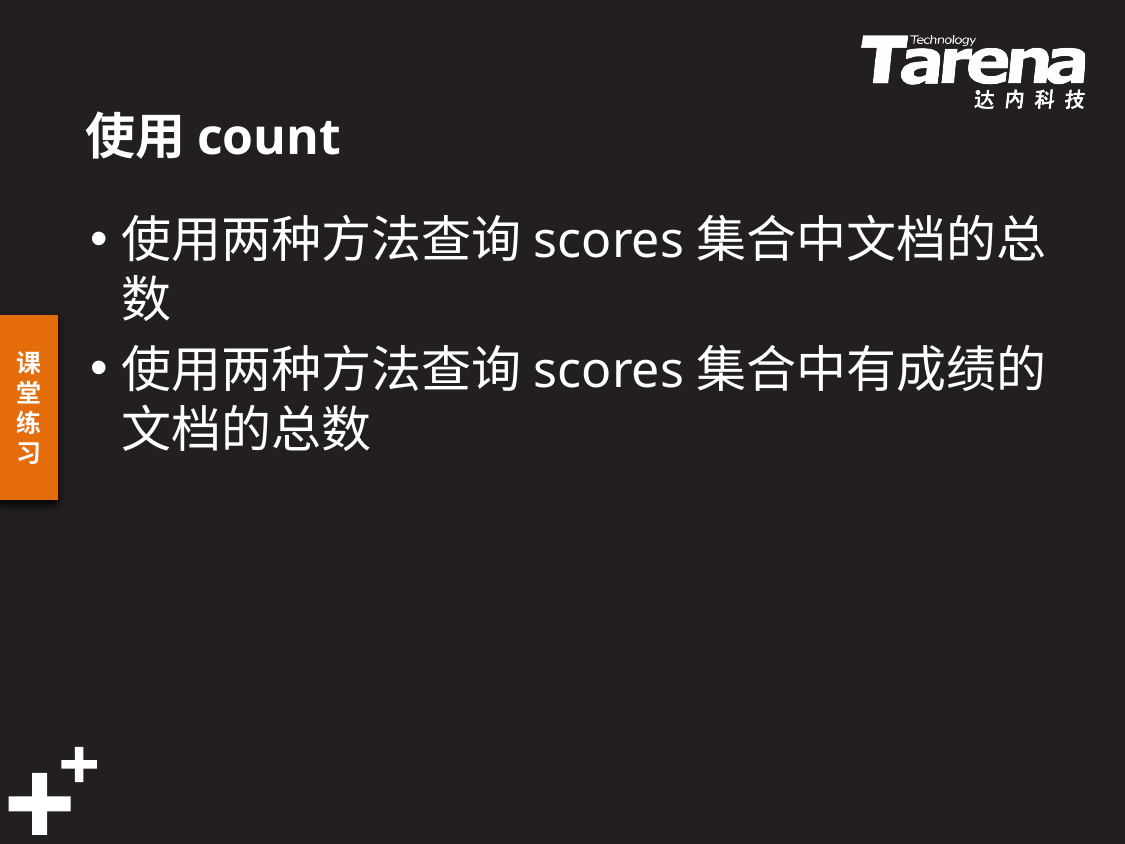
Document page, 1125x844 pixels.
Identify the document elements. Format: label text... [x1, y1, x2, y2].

picture [861, 35, 1086, 109]
title 使用count [70, 70, 765, 200]
list 使用两种方法查询scores集合中文档的总数 使用两种方法查询scores集合中有成绩的文档的总数 [75, 200, 1077, 794]
